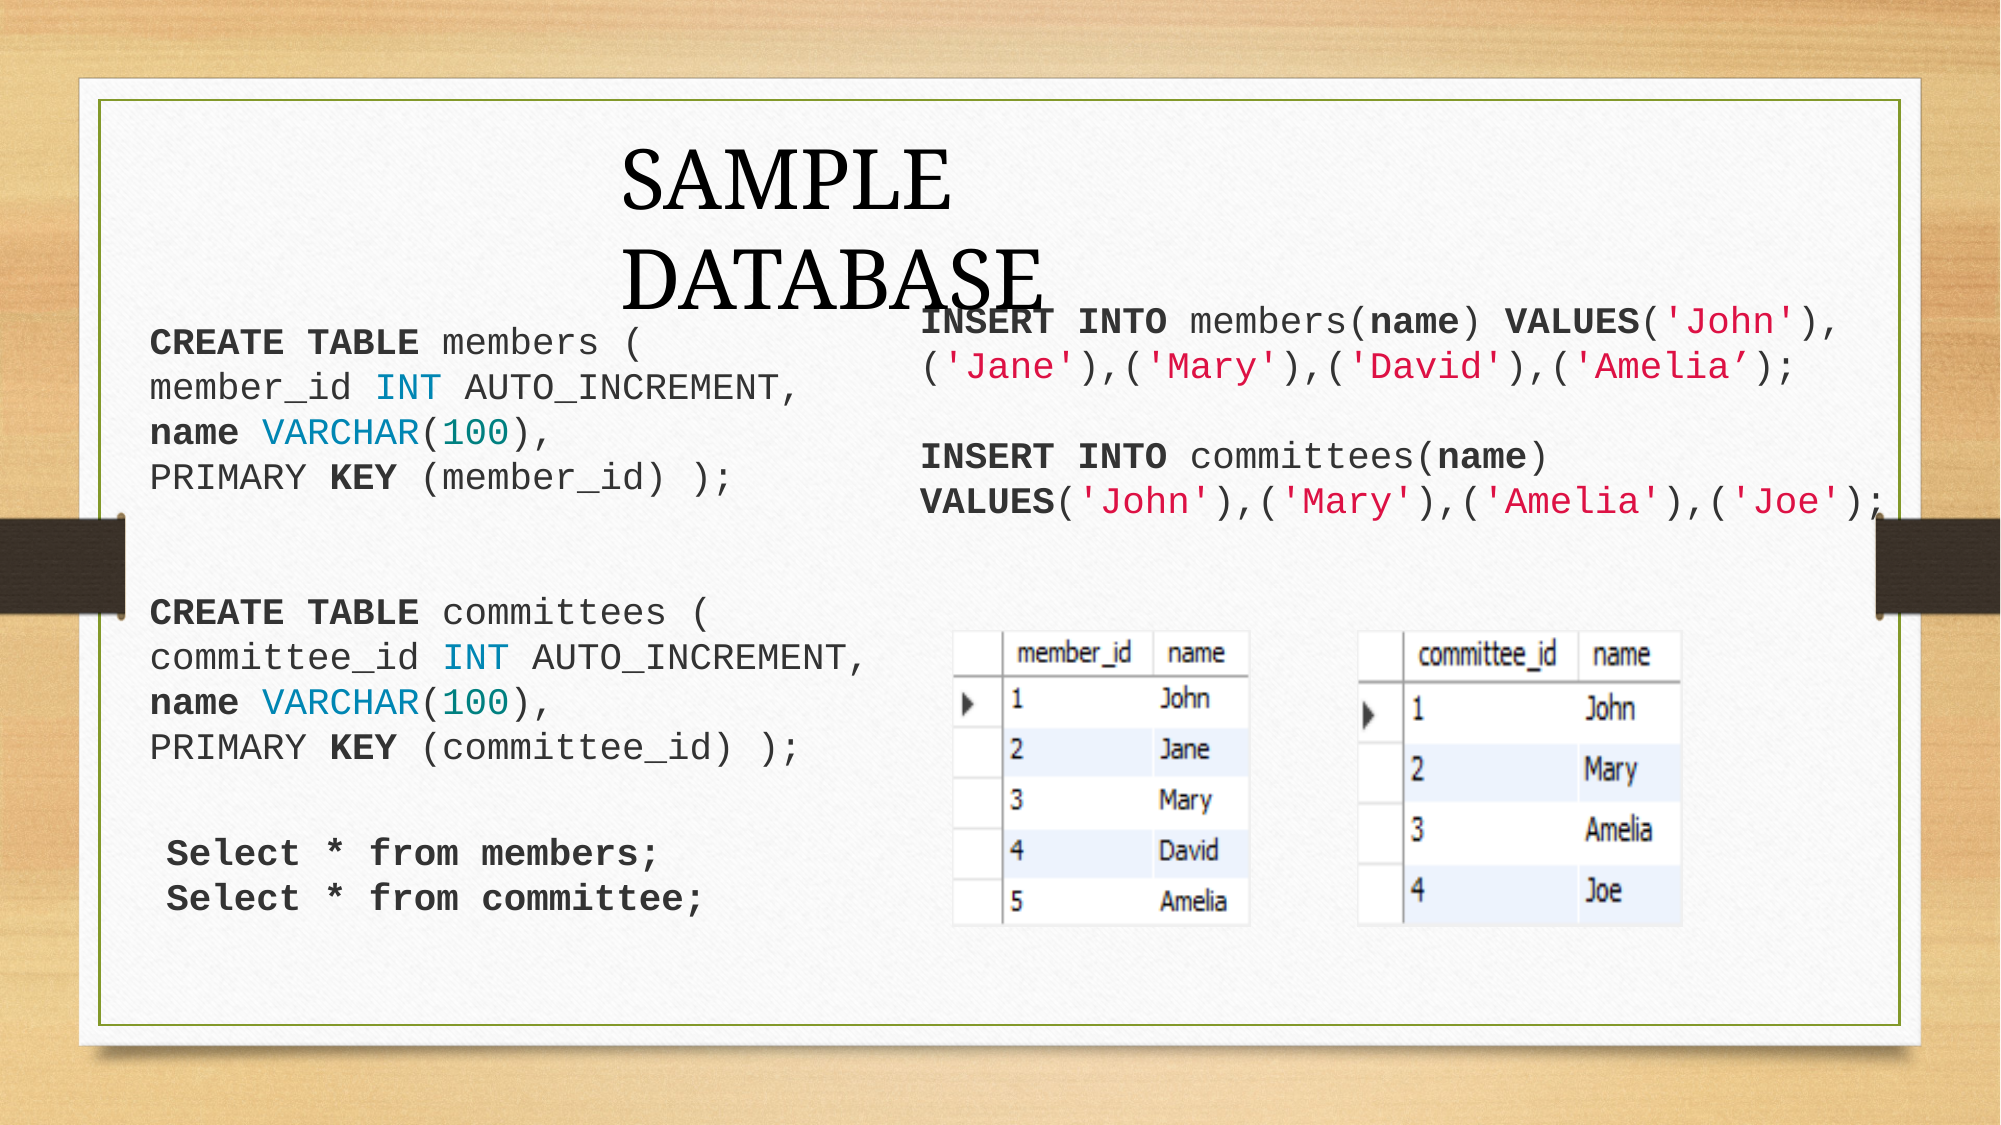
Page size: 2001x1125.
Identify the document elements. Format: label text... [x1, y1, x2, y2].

text_box Select * from members; Select * from committee; [151, 821, 827, 926]
text_box INSERT INTO members(name) VALUES('John'),('Jane'),('Mary'),('David'),('Amelia’); INSERT INTO committees(name) VALUES('John'),('Mary'),('Amelia'),('Joe'); [905, 288, 1909, 529]
picture [0, 0, 2001, 1125]
text_box SAMPLE DATABASE [605, 118, 1407, 334]
text_box CREATE TABLE members ( member_id INT AUTO_INCREMENT, name VARCHAR(100), PRIMARY KEY (member_id) ); CREATE TABLE committees ( committee_id INT AUTO_INCREMENT, name VARCHAR(100), PRIMARY KEY (committee_id) ); [134, 309, 905, 774]
